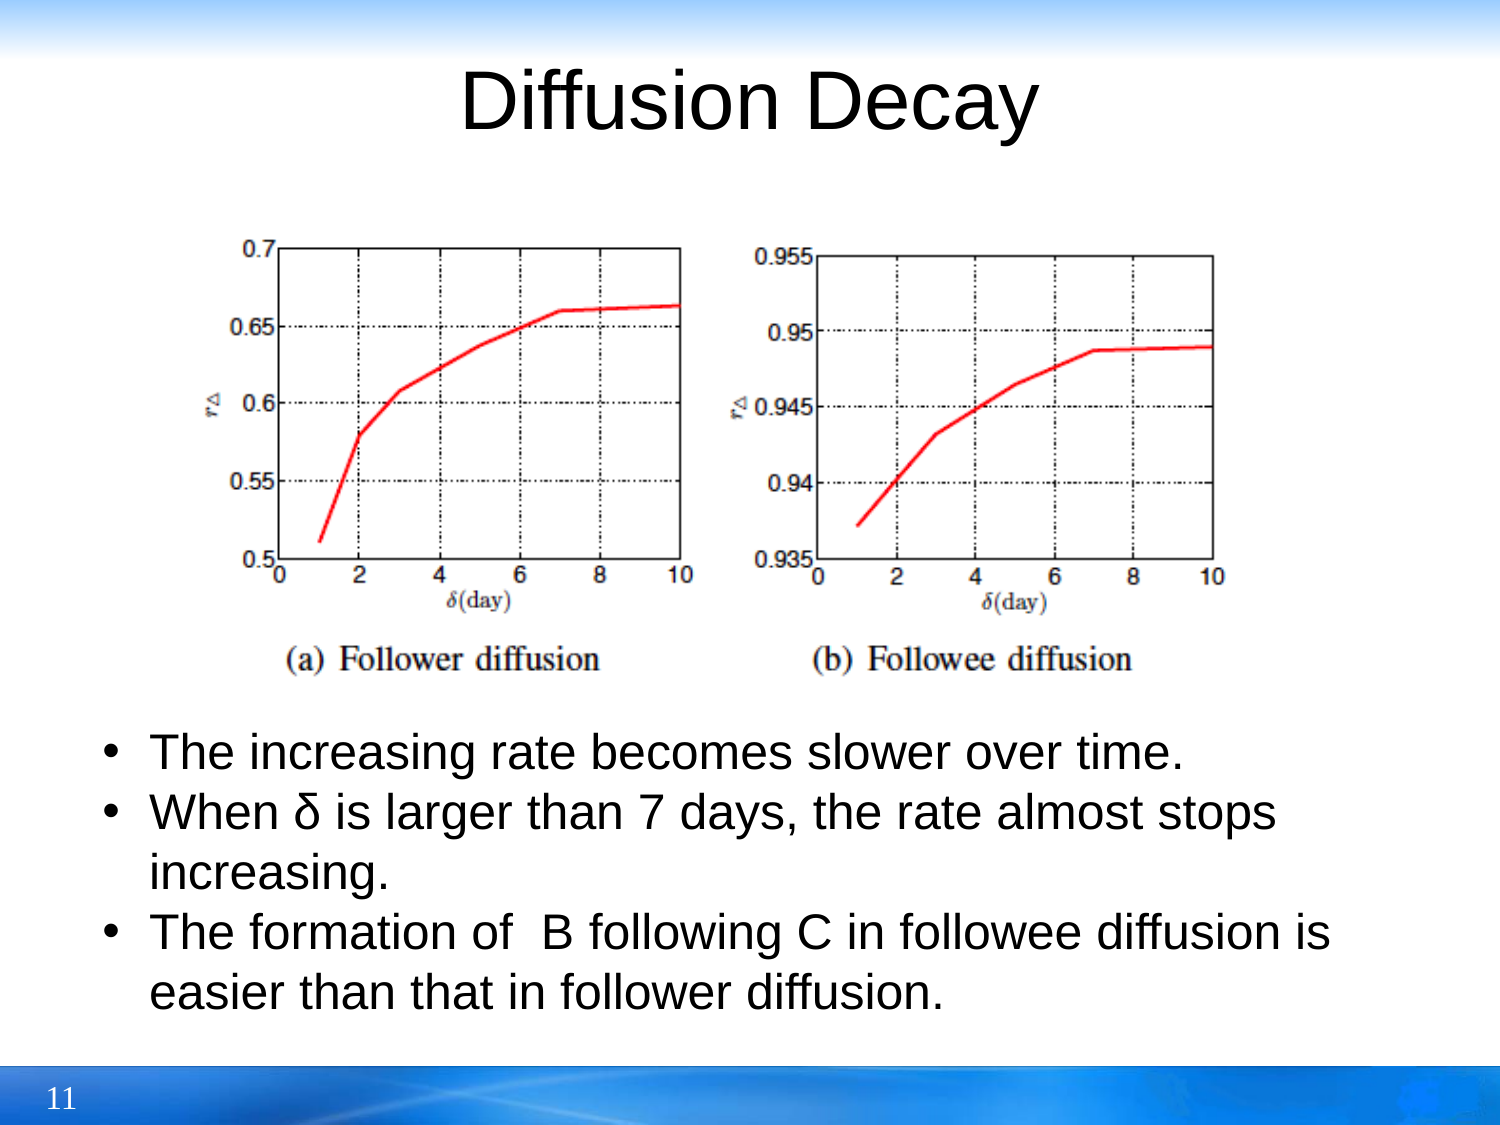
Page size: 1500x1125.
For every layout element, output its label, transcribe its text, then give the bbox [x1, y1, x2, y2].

title Diffusion Decay [40, 30, 1460, 162]
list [162, 124, 1301, 790]
picture [0, 1066, 1500, 1125]
text_box The increasing rate becomes slower over time. When δ is larger than 7 days, the rate almost stops increasing. The formation of B following C in followee diffusion is easier than that in follower diffusion. [87, 712, 1488, 1088]
